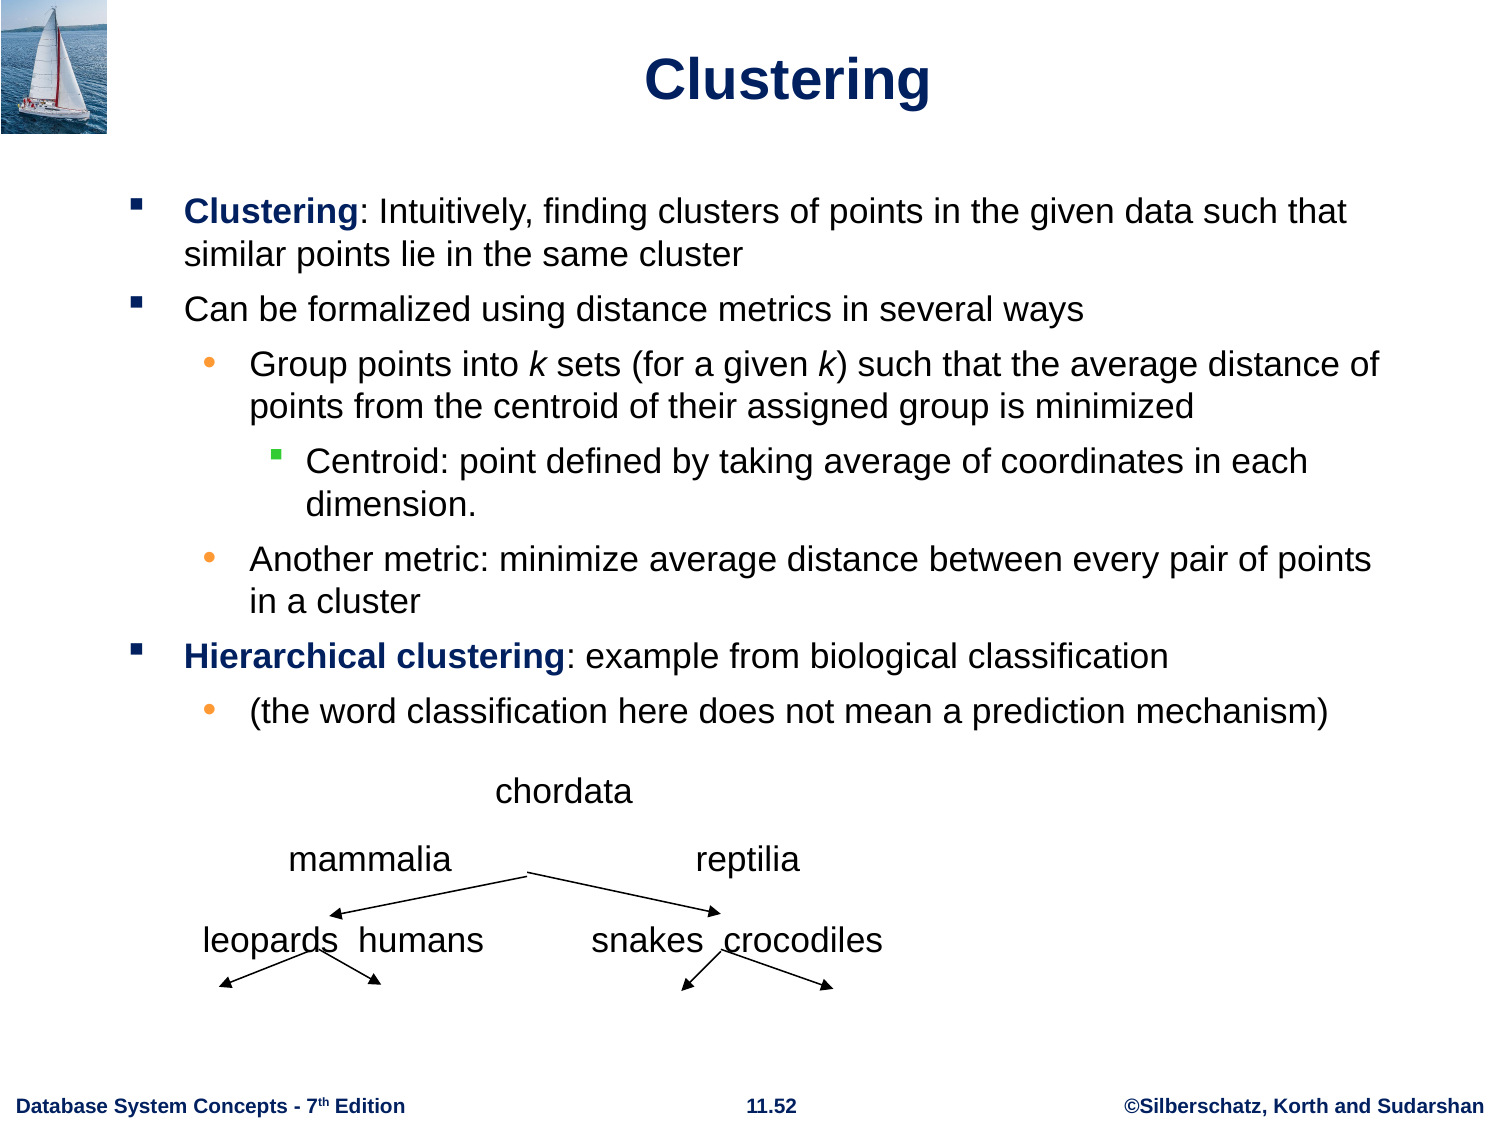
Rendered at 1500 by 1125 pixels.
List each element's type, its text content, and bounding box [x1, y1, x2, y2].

title Clustering [125, 18, 1452, 120]
picture [1, 0, 107, 134]
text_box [218, 871, 834, 992]
list Clustering: Intuitively, finding clusters of points in the given data such that similar points lie in the same cluster Can be formalized using distance metrics in several ways Group points into k sets (for a given k) such that the average distance of points from the centroid of their assigned group is minimized Centroid: point defined by taking average of coordinates in each dimension. Another metric: minimize average distance between every pair of points in a cluster Hierarchical clustering: example from biological classification (the word classification here does not mean a prediction mechanism) chordata mammalia reptilia leopards humans snakes crocodiles [112, 180, 1400, 1062]
